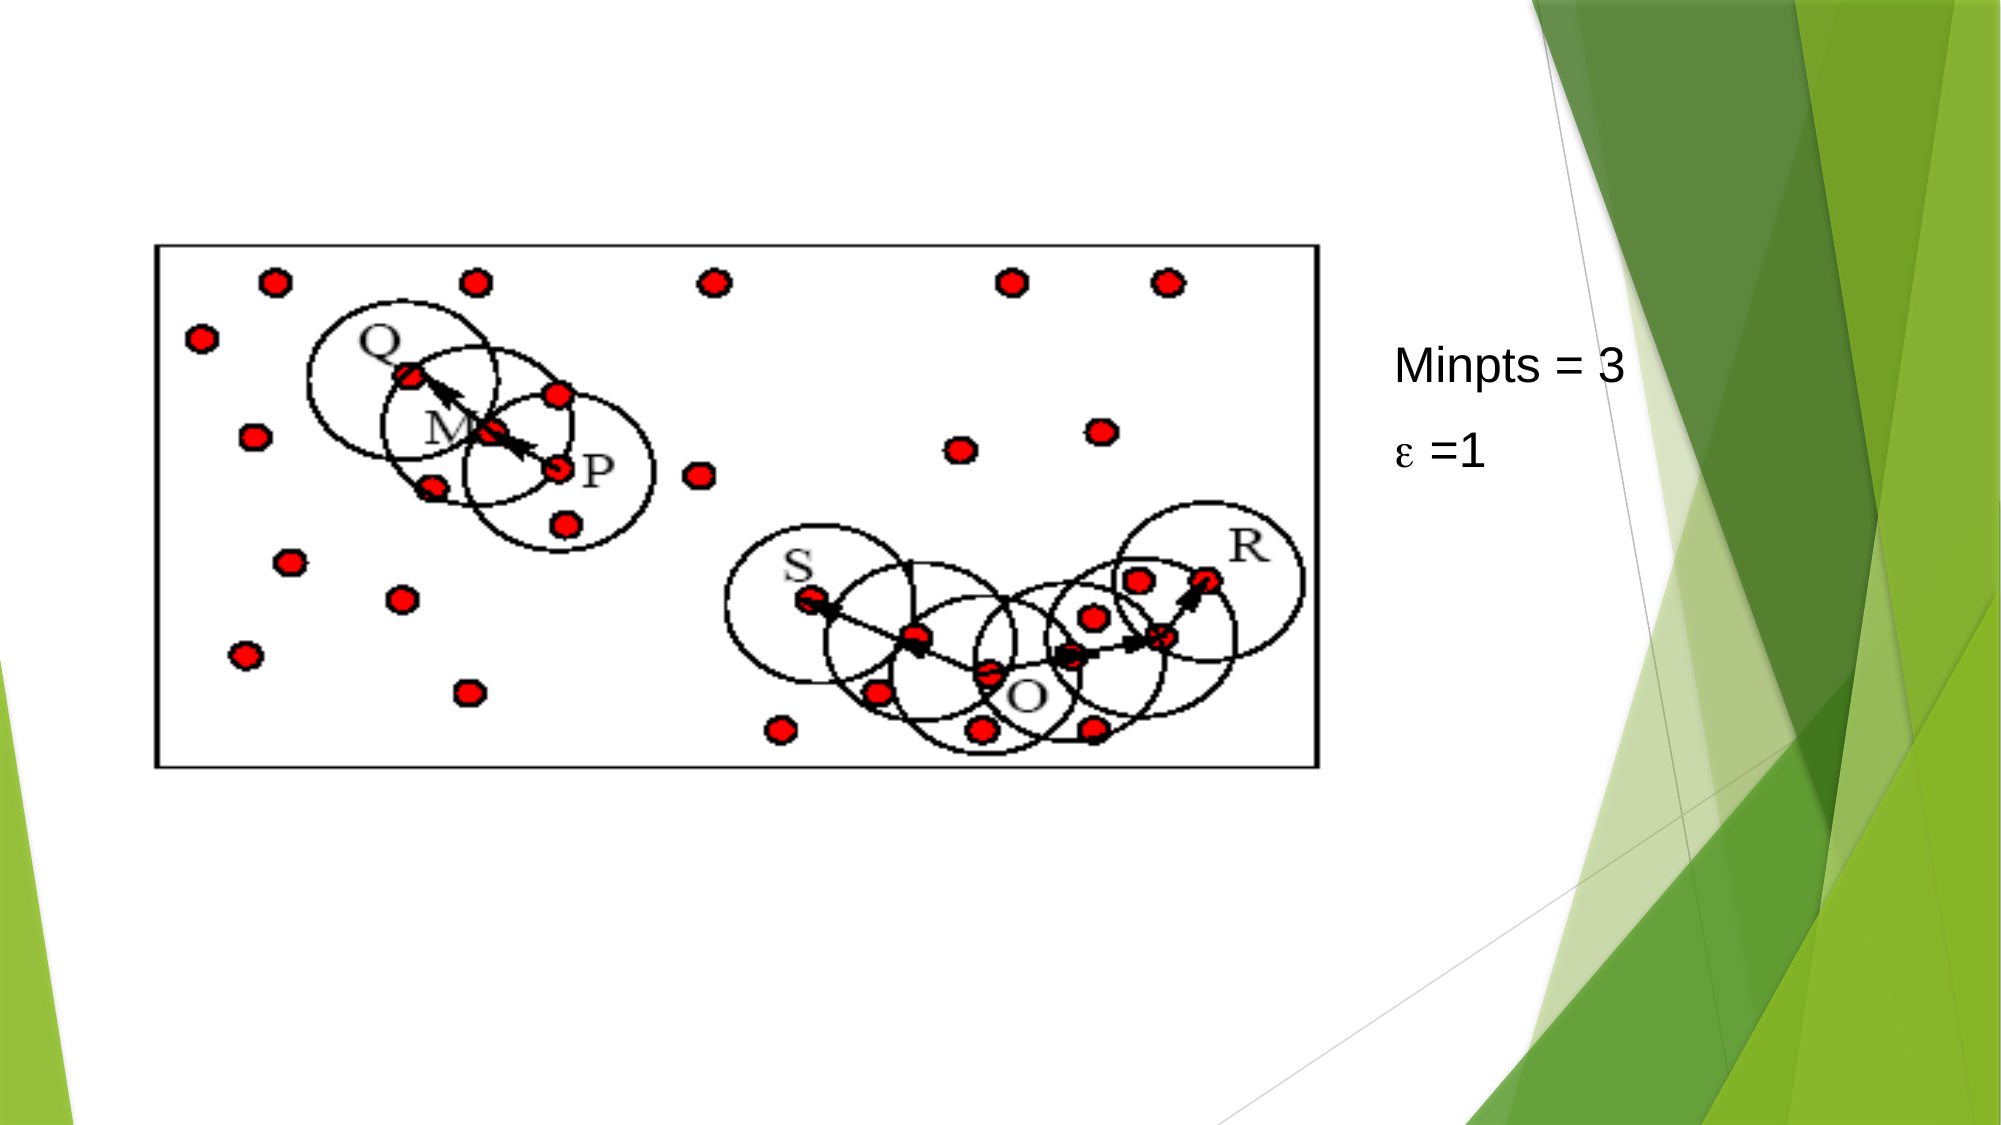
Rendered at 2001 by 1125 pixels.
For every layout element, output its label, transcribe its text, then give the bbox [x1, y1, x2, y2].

text_box Minpts = 3  =1 [1385, 324, 1679, 485]
picture [110, 211, 1380, 813]
